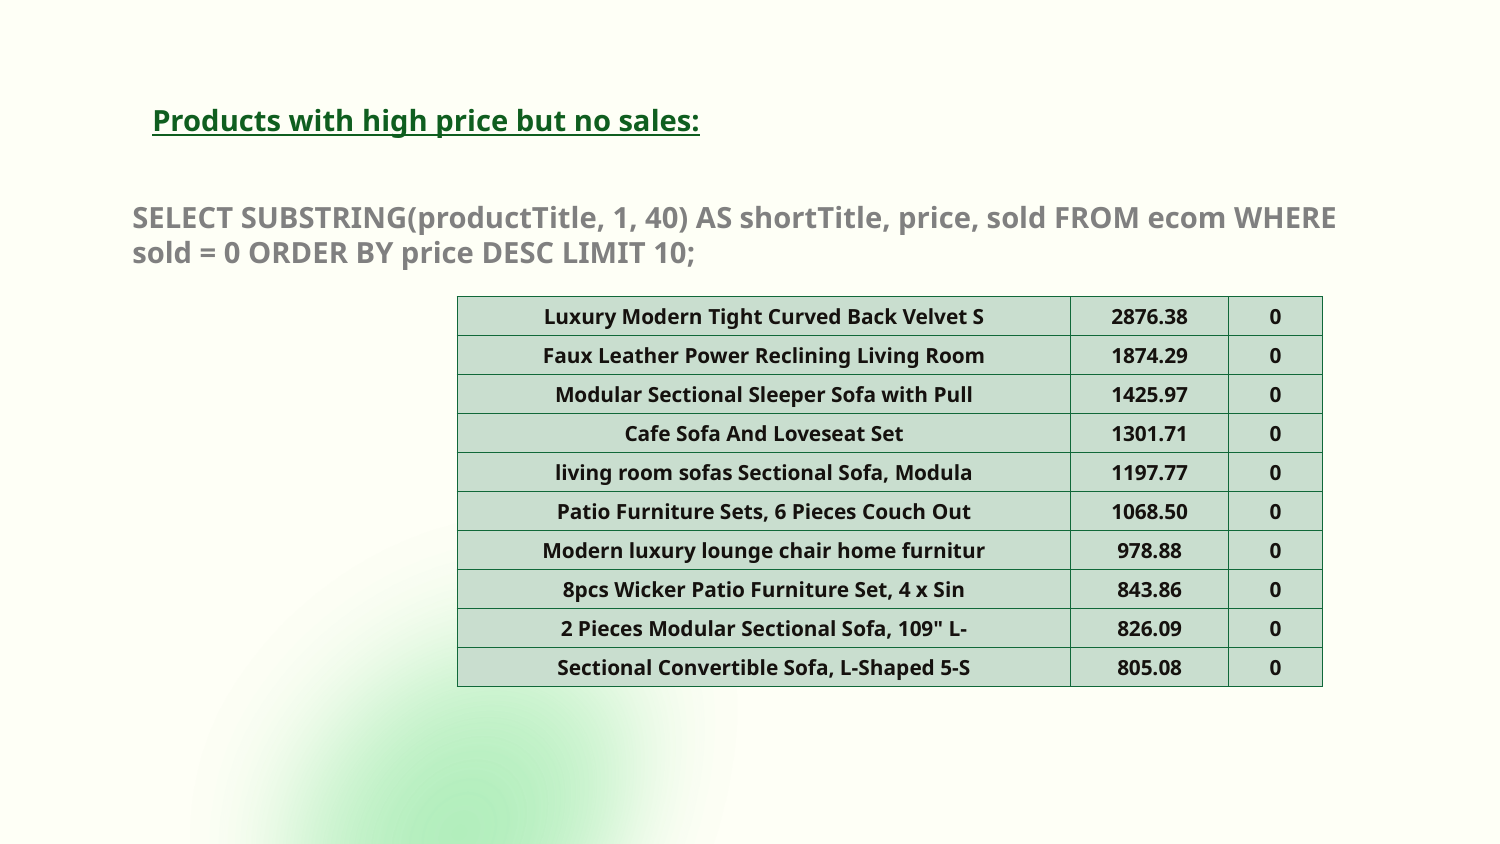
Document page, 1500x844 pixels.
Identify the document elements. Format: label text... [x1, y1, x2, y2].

table_cell 1874.29 [1071, 336, 1228, 374]
table_cell 826.09 [1071, 609, 1228, 647]
table_cell Modern luxury lounge chair home furnitur [458, 531, 1070, 569]
table_header Luxury Modern Tight Curved Back Velvet S [458, 297, 1070, 335]
table_cell Faux Leather Power Reclining Living Room [458, 336, 1070, 374]
table_cell 1425.97 [1071, 375, 1228, 413]
table_cell 0 [1229, 414, 1322, 452]
table_header 0 [1229, 297, 1322, 335]
table_cell 0 [1229, 336, 1322, 374]
text_box SELECT SUBSTRING(productTitle, 1, 40) AS shortTitle, price, sold FROM ecom WHERE sold = 0 ORDER BY price DESC LIMIT 10; [117, 183, 1383, 297]
table_cell 1068.50 [1071, 492, 1228, 530]
table_cell 2 Pieces Modular Sectional Sofa, 109" L- [458, 609, 1070, 647]
table_cell 1301.71 [1071, 414, 1228, 452]
table_cell Patio Furniture Sets, 6 Pieces Couch Out [458, 492, 1070, 530]
table_cell 8pcs Wicker Patio Furniture Set, 4 x Sin [458, 570, 1070, 608]
table_cell 843.86 [1071, 570, 1228, 608]
table_cell Sectional Convertible Sofa, L-Shaped 5-S [458, 648, 1070, 686]
table_header 2876.38 [1071, 297, 1228, 335]
table_cell 0 [1229, 453, 1322, 491]
table_cell 1197.77 [1071, 453, 1228, 491]
table_cell Cafe Sofa And Loveseat Set [458, 414, 1070, 452]
table_cell 0 [1229, 531, 1322, 569]
table_cell living room sofas Sectional Sofa, Modula [458, 453, 1070, 491]
table_cell 0 [1229, 609, 1322, 647]
text_box Products with high price but no sales: [137, 87, 1383, 152]
table_cell 0 [1229, 570, 1322, 608]
picture [0, 286, 986, 844]
table_cell 0 [1229, 492, 1322, 530]
table_cell Modular Sectional Sleeper Sofa with Pull [458, 375, 1070, 413]
table_cell 0 [1229, 648, 1322, 686]
table_cell 978.88 [1071, 531, 1228, 569]
table_cell 805.08 [1071, 648, 1228, 686]
table_cell 0 [1229, 375, 1322, 413]
